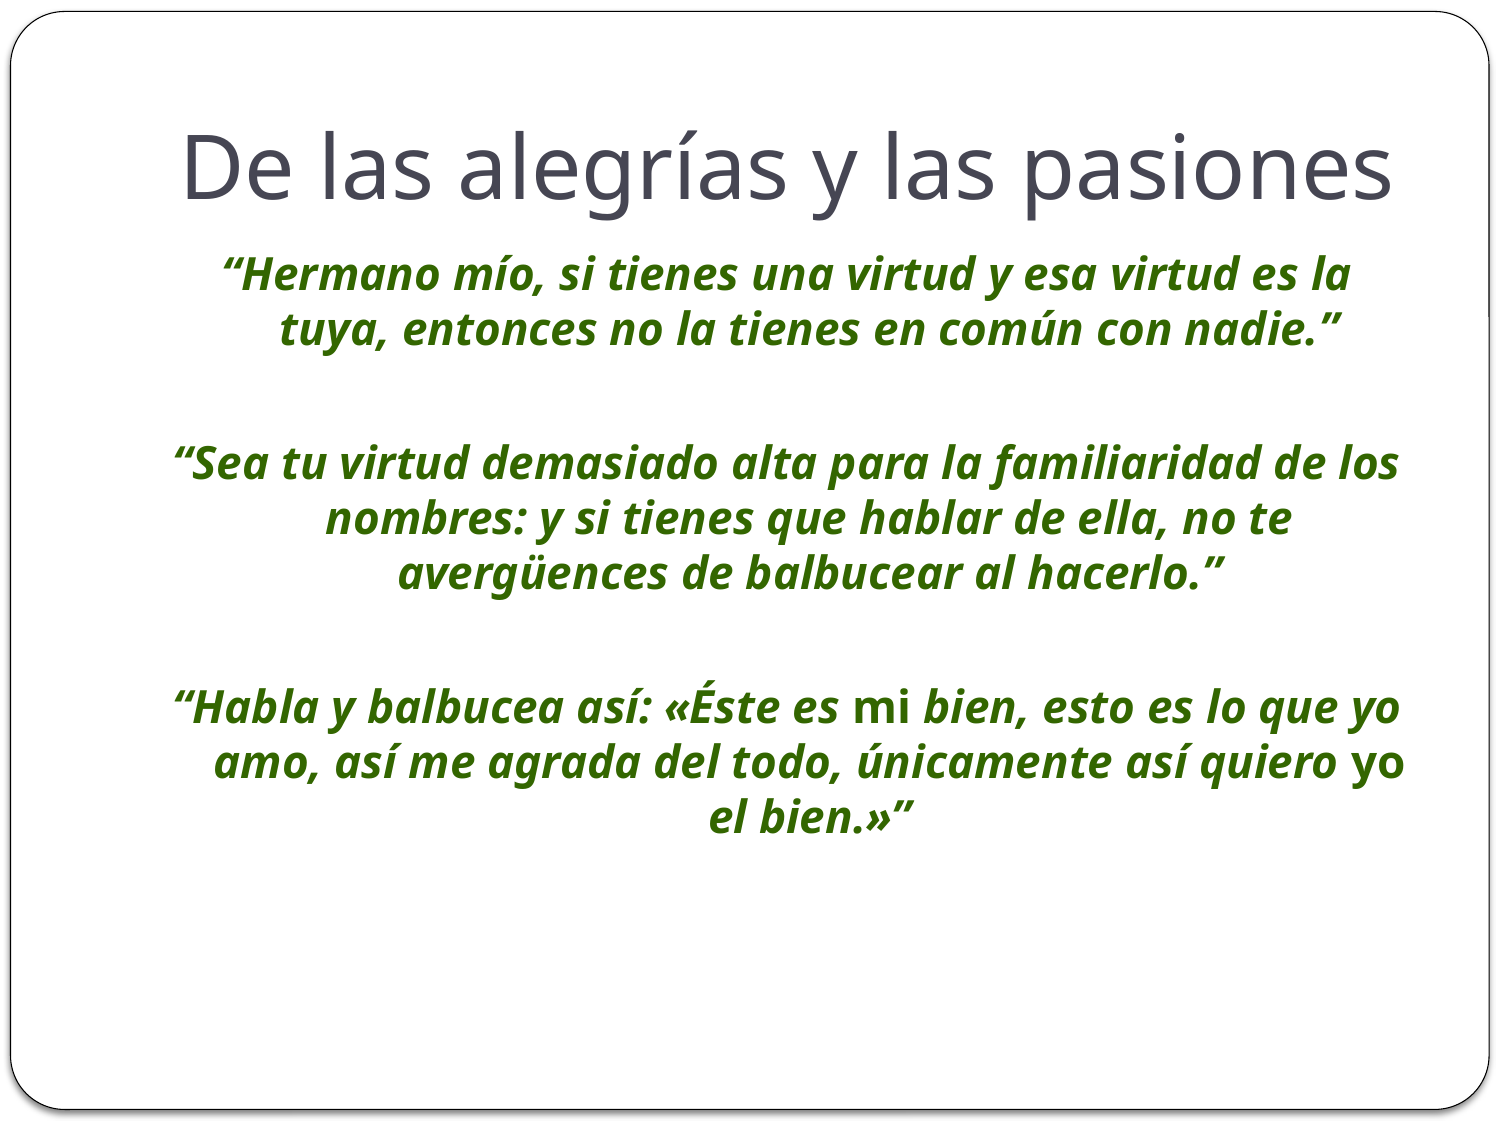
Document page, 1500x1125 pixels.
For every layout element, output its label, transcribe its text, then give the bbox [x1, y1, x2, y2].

list “Hermano mío, si tienes una virtud y esa virtud es la tuya, entonces no la tienes en común con nadie.” “Sea tu virtud demasiado alta para la familiaridad de los nombres: y si tienes que hablar de ella, no te avergüences de balbucear al hacerlo.” “Habla y balbucea así: «Éste es mi bien, esto es lo que yo amo, así me agrada del todo, únicamente así quiero yo el bien.»” [150, 237, 1425, 988]
title De las alegrías y las pasiones [150, 45, 1425, 233]
